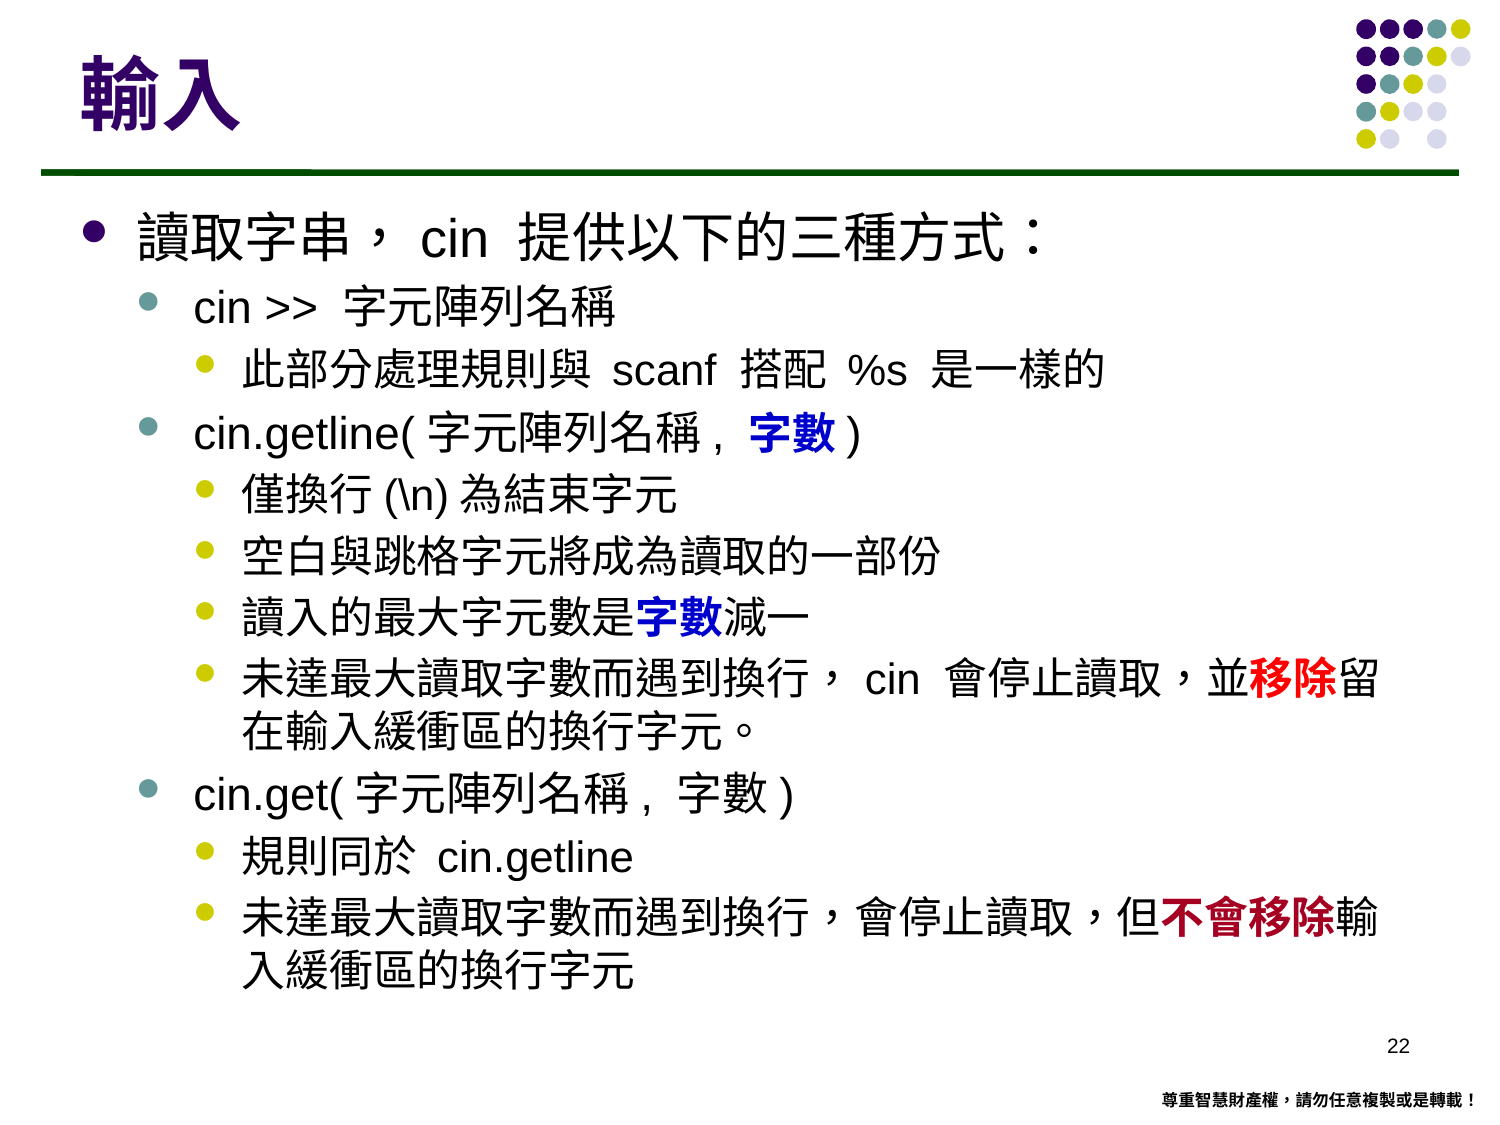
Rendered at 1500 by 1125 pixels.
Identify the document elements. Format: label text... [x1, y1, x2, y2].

title 輸入 [64, 42, 1303, 149]
list 讀取字串，cin 提供以下的三種方式： cin >> 字元陣列名稱 此部分處理規則與 scanf 搭配 %s 是一樣的 cin.getline(字元陣列名稱, 字數) 僅換行(\n)為結束字元 空白與跳格字元將成為讀取的一部份 讀入的最大字元數是字數減一 未達最大讀取字數而遇到換行，cin 會停止讀取，並移除留在輸入緩衝區的換行字元。 cin.get(字元陣列名稱, 字數) 規則同於 cin.getline 未達最大讀取字數而遇到換行，會停止讀取，但不會移除輸入緩衝區的換行字元 [64, 196, 1416, 1030]
slide_number 21 [1074, 1024, 1426, 1101]
